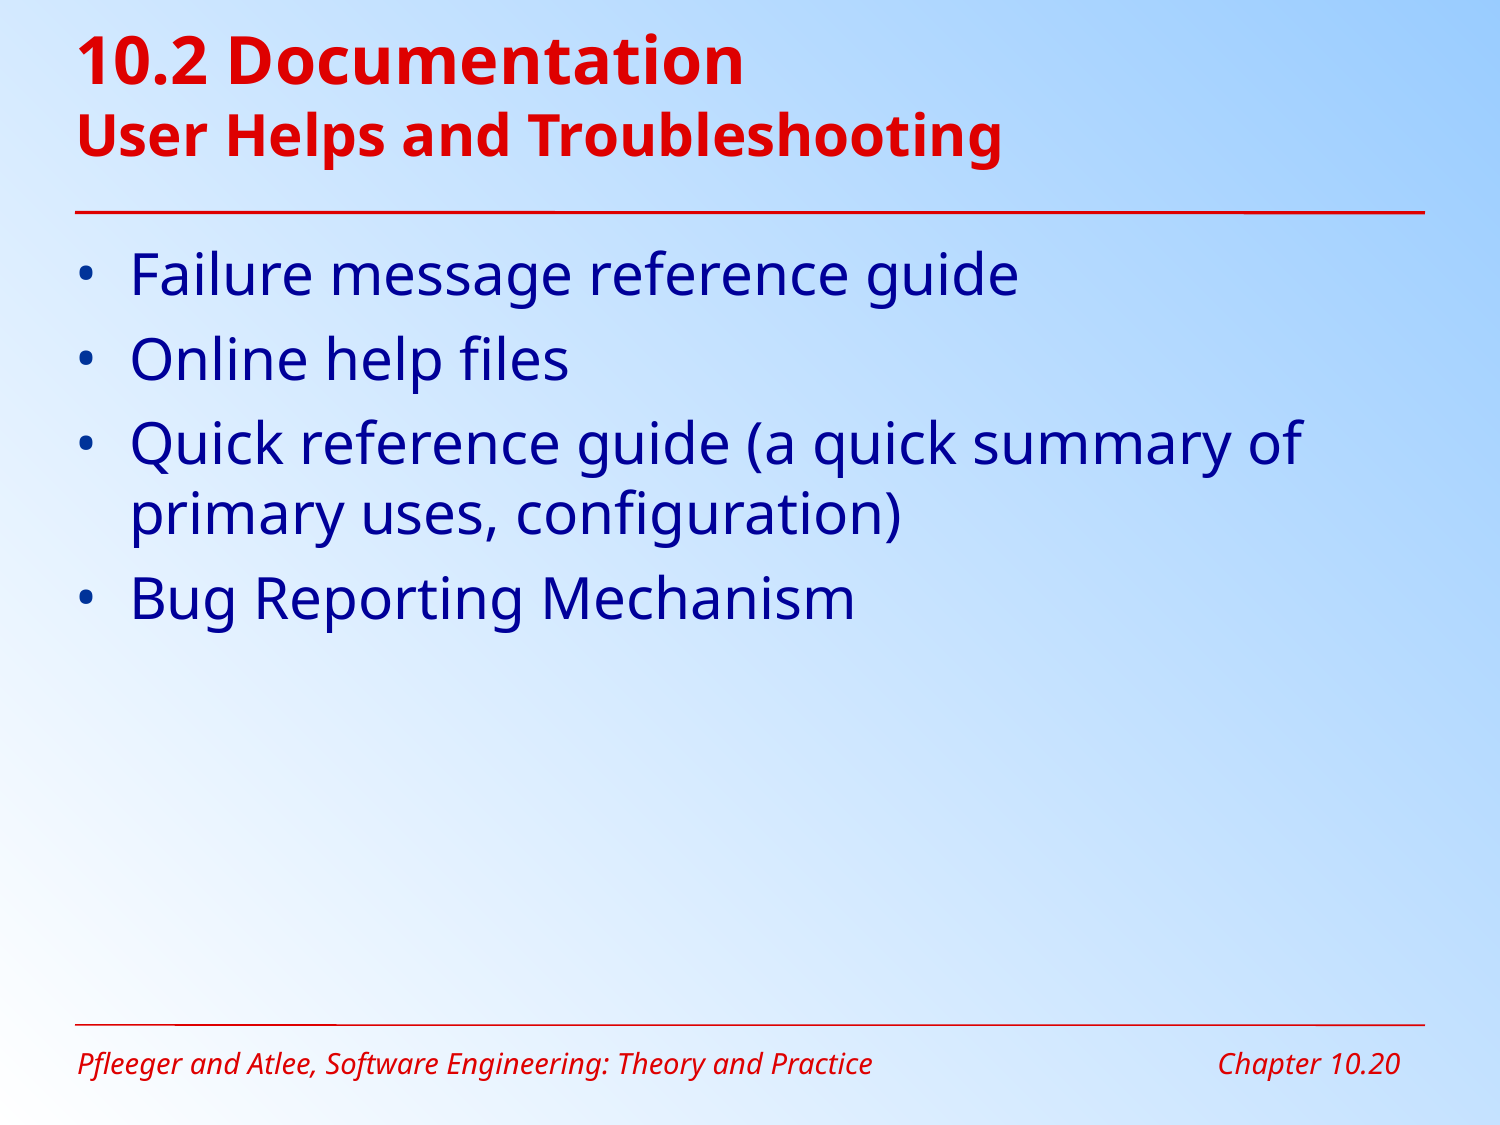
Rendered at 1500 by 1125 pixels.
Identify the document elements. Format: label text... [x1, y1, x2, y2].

list Failure message reference guide Online help files Quick reference guide (a quick summary of primary uses, configuration) Bug Reporting Mechanism [74, 237, 1424, 1004]
title 10.2 Documentation User Helps and Troubleshooting [74, 0, 1424, 186]
